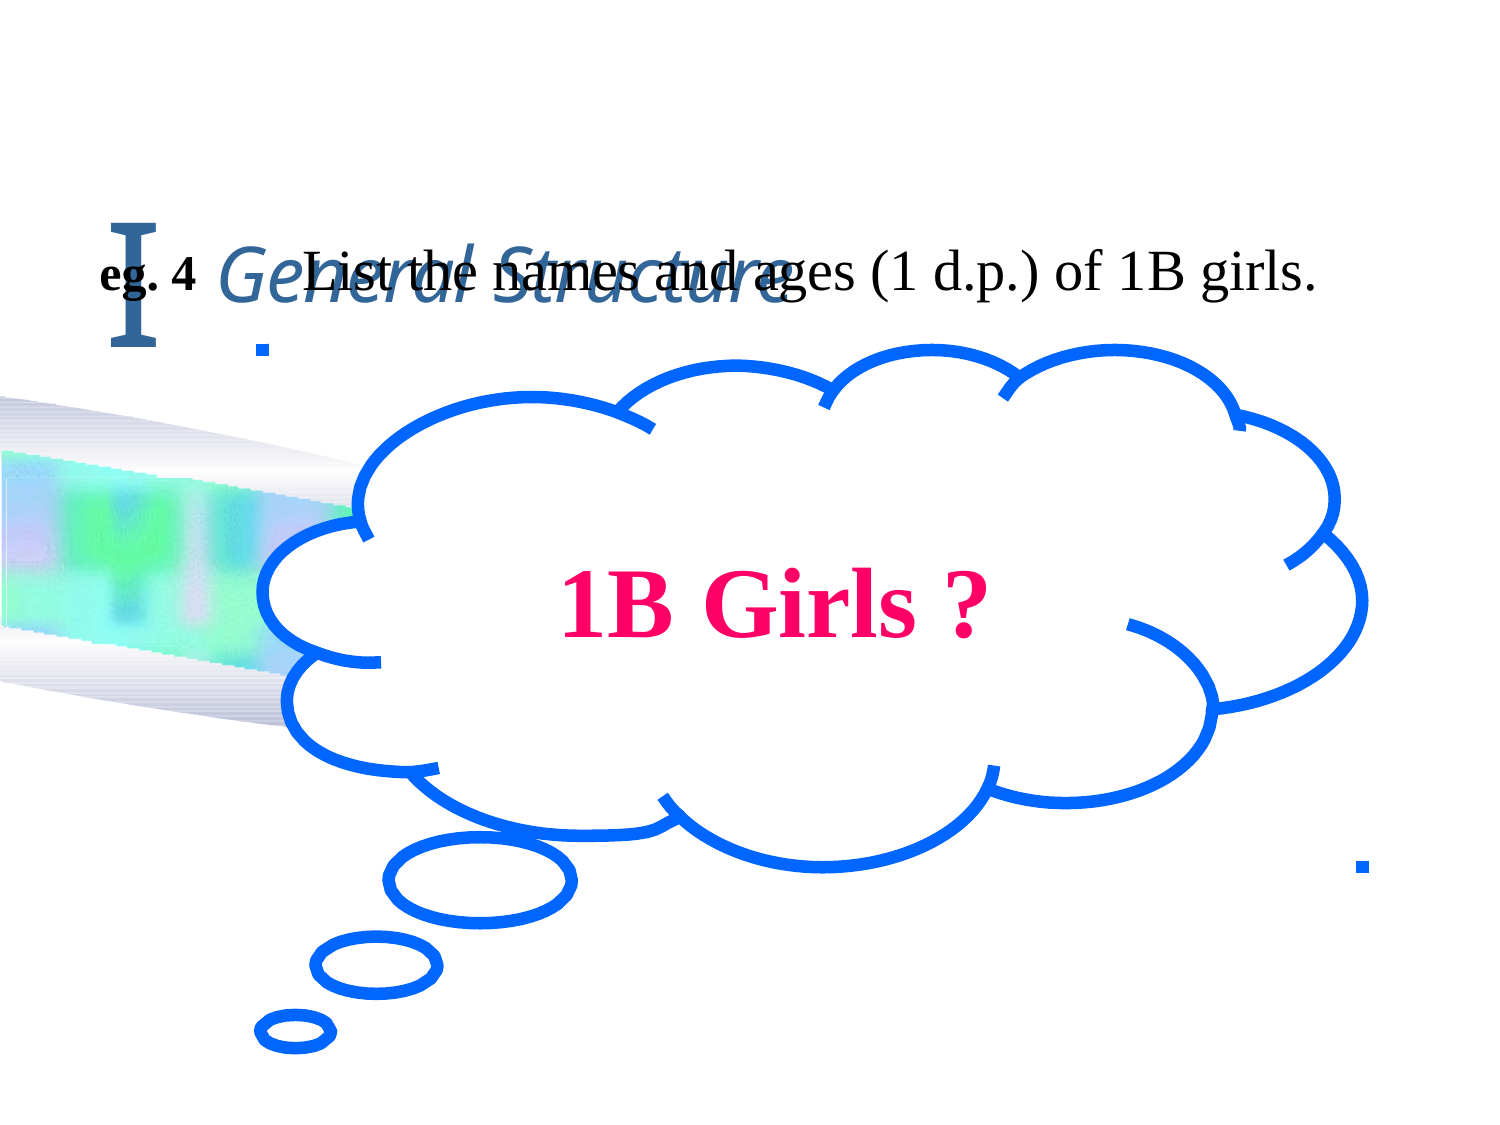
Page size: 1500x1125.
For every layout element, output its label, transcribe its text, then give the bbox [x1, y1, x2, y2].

text_box [260, 1014, 332, 1049]
title I General Structure [98, 0, 979, 342]
text_box eg. 4 [97, 238, 199, 301]
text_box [0, 343, 1369, 1001]
text_box List the names and ages (1 d.p.) of 1B girls. [300, 230, 1324, 303]
